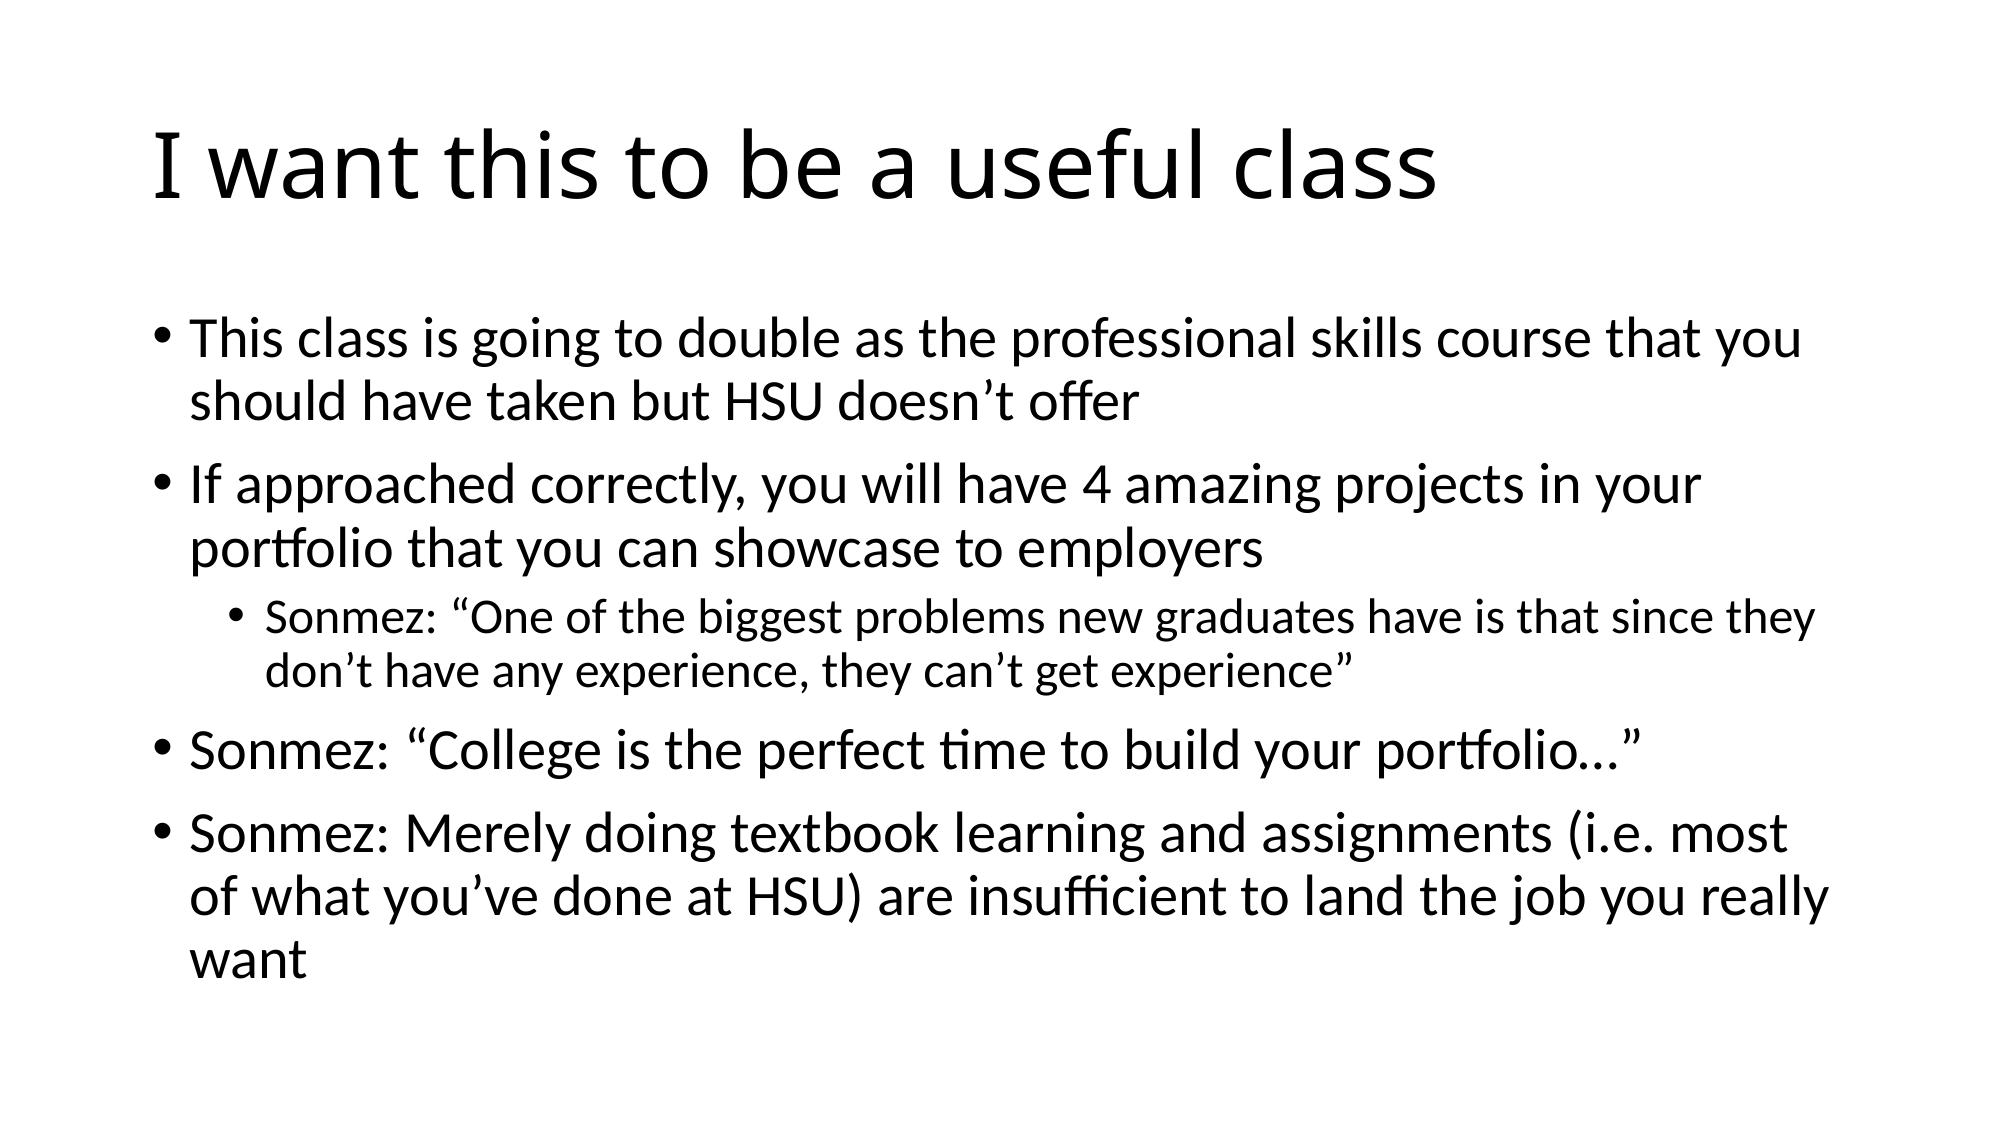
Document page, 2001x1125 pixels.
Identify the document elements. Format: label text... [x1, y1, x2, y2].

title I want this to be a useful class [137, 59, 1863, 278]
list This class is going to double as the professional skills course that you should have taken but HSU doesn’t offer If approached correctly, you will have 4 amazing projects in your portfolio that you can showcase to employers Sonmez: “One of the biggest problems new graduates have is that since they don’t have any experience, they can’t get experience” Sonmez: “College is the perfect time to build your portfolio…” Sonmez: Merely doing textbook learning and assignments (i.e. most of what you’ve done at HSU) are insufficient to land the job you really want [137, 299, 1863, 1014]
